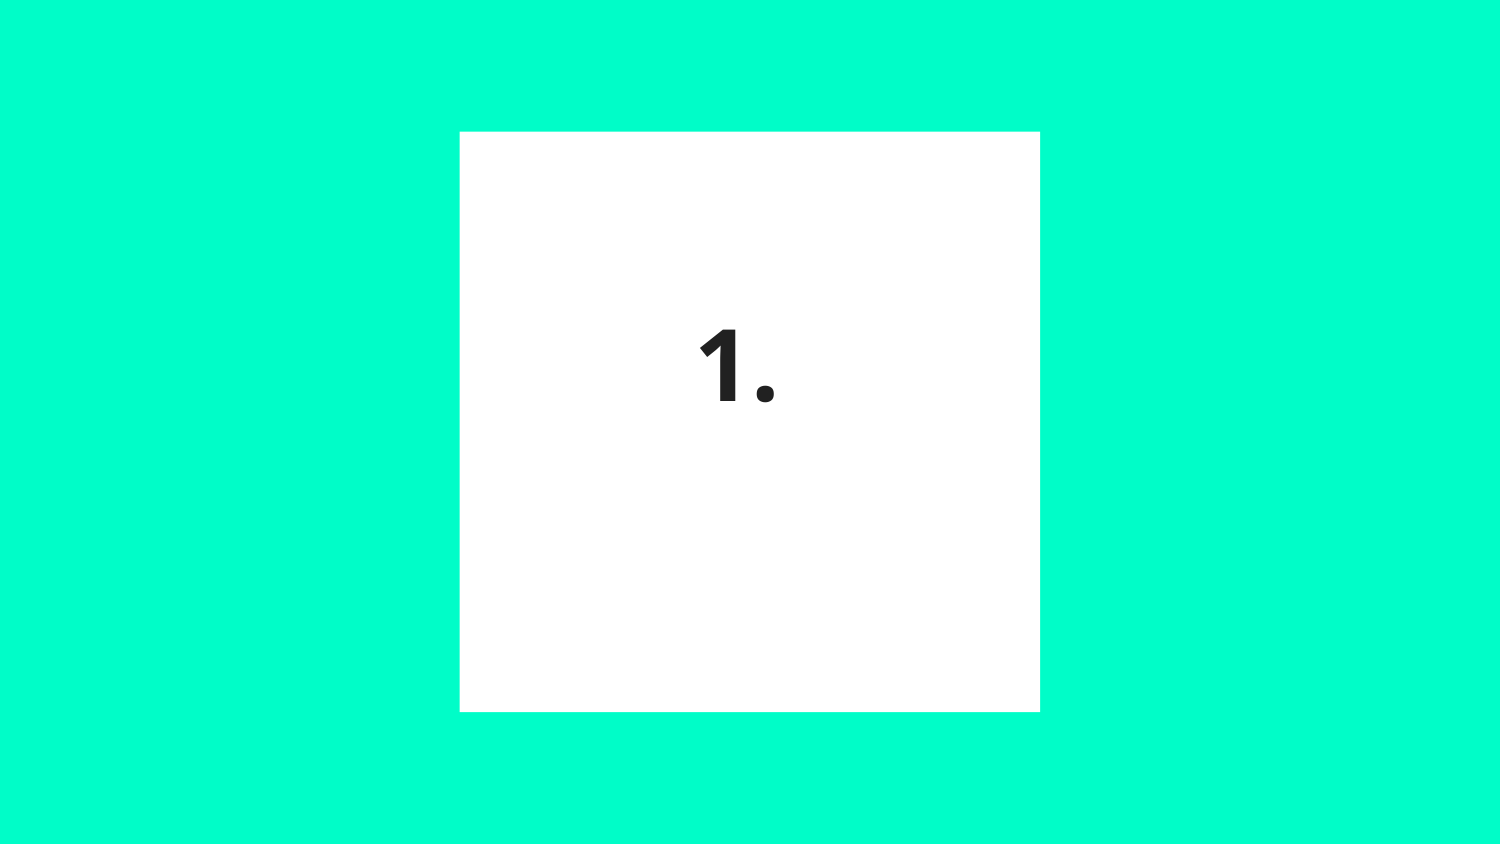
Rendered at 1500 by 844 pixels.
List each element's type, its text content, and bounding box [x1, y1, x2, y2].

title 1. [459, 131, 1041, 713]
